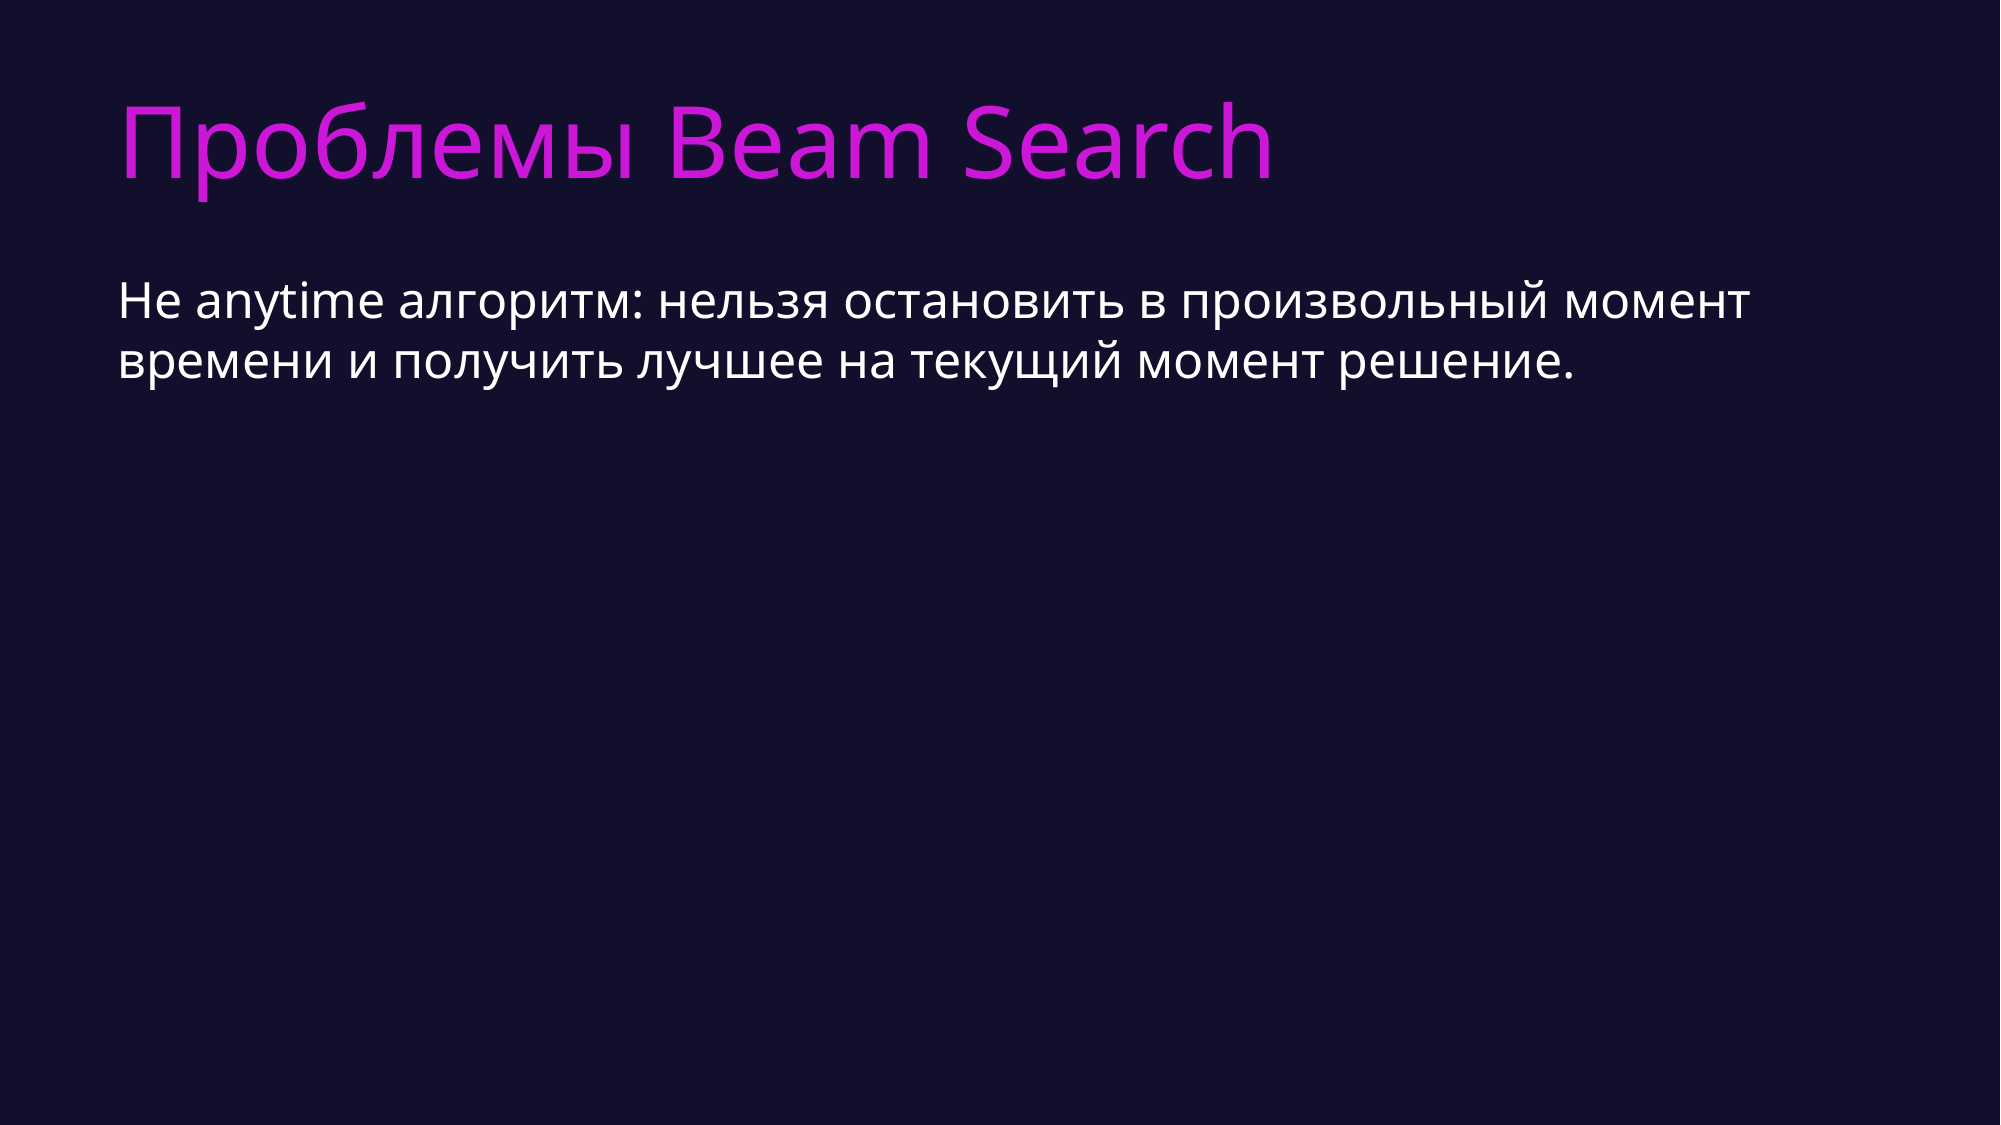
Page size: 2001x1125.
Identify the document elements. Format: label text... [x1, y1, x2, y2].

list Не anytime алгоритм: нельзя остановить в произвольный момент времени и получить лучшее на текущий момент решение. [102, 261, 1904, 1006]
title Проблемы Beam Search [102, 45, 1904, 232]
